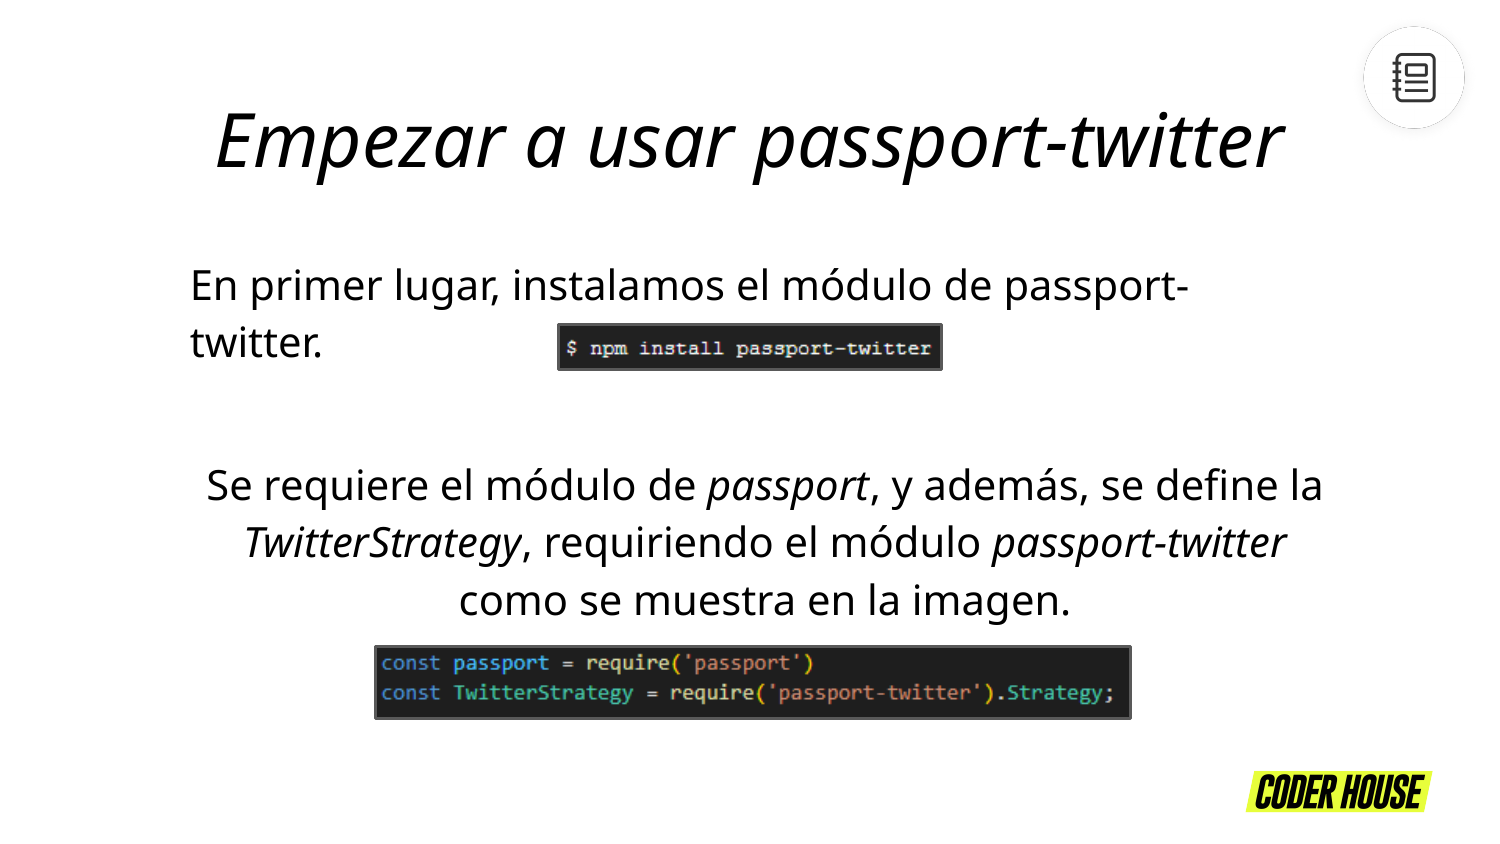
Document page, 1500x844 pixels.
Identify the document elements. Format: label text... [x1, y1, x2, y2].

picture [559, 325, 941, 369]
picture [376, 647, 1129, 717]
text_box Empezar a usar passport-twitter [193, 77, 1307, 203]
picture [1241, 764, 1437, 819]
text_box En primer lugar, instalamos el módulo de passport-twitter. [174, 236, 1331, 318]
text_box Se requiere el módulo de passport, y además, se define la TwitterStrategy, requiriendo el módulo passport-twitter como se muestra en la imagen. [187, 436, 1344, 623]
picture [1351, 14, 1477, 141]
